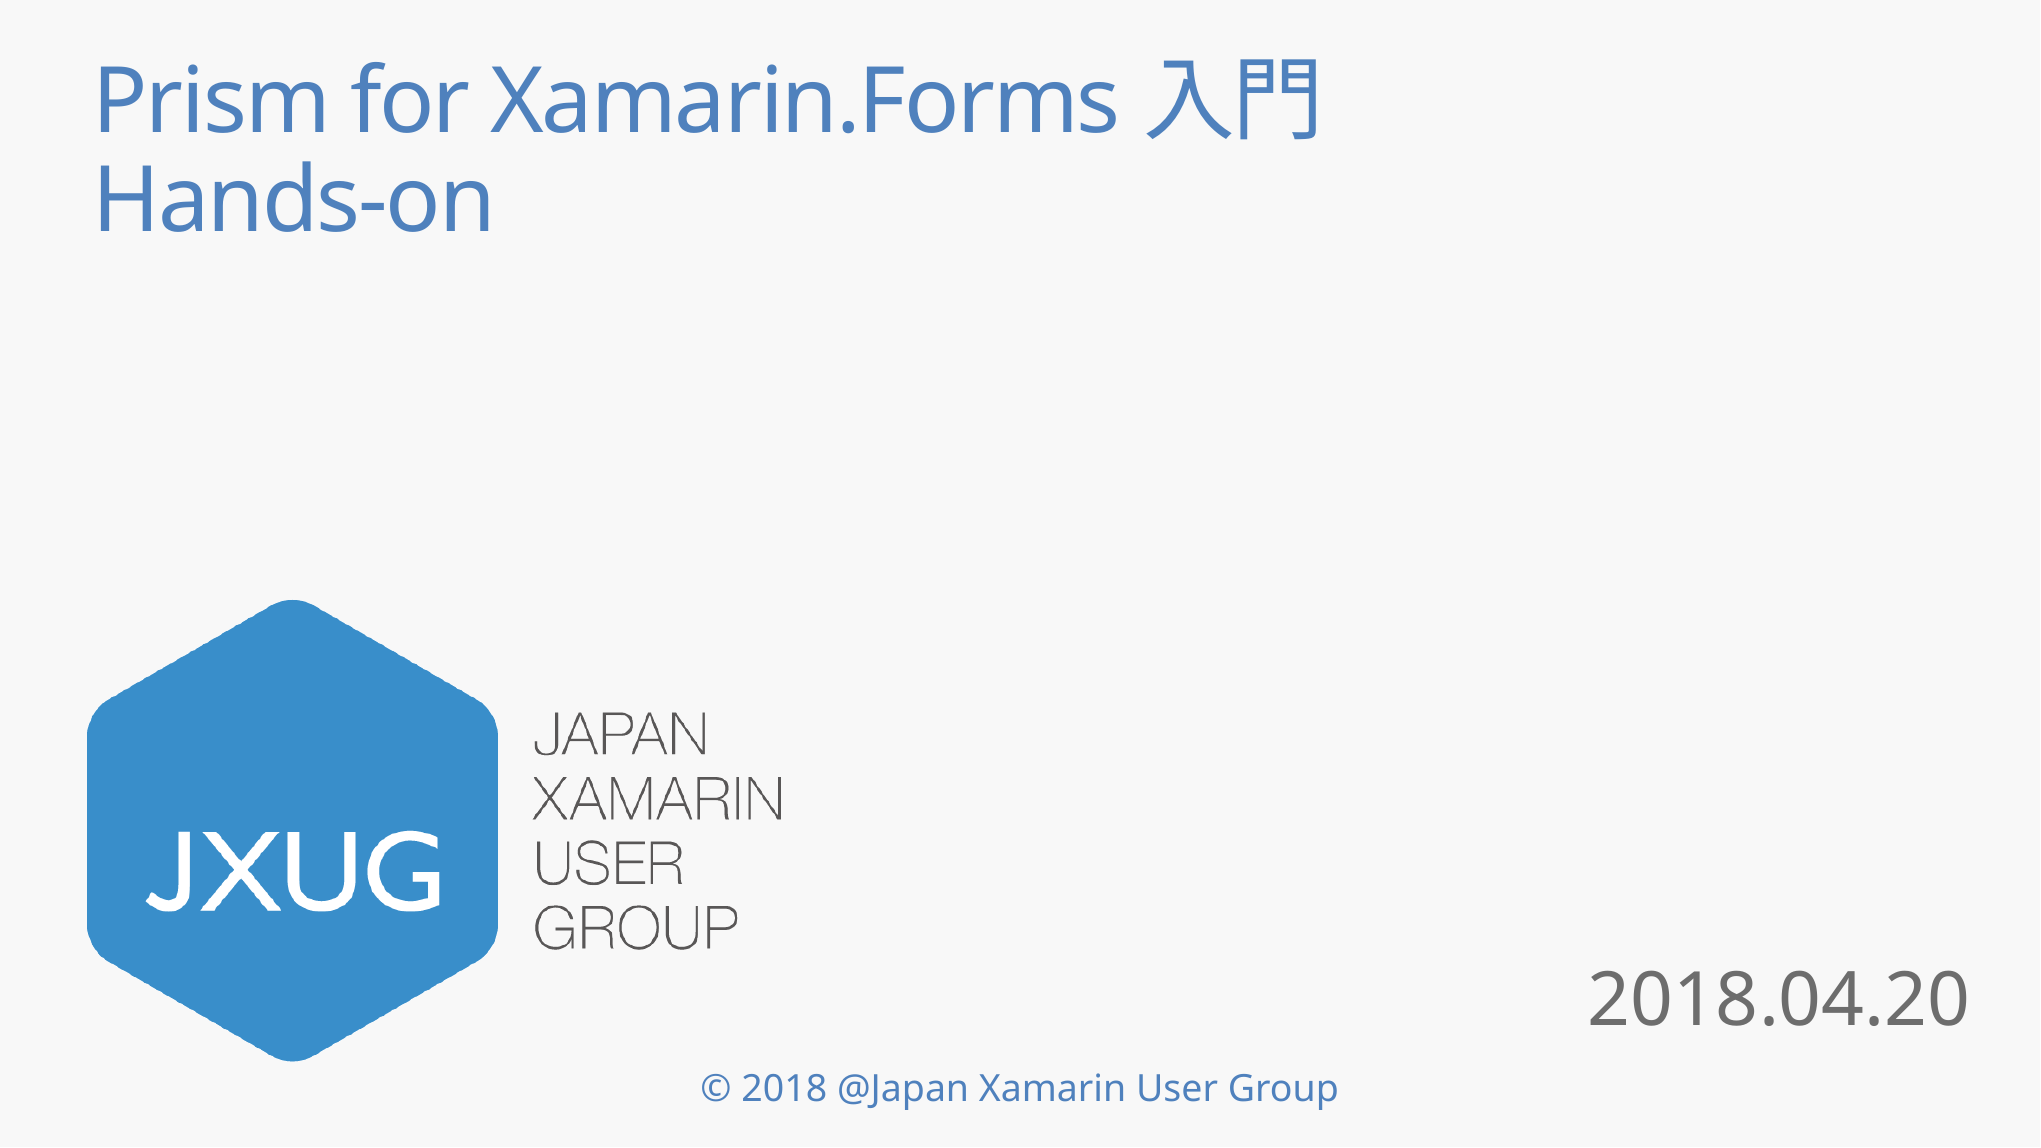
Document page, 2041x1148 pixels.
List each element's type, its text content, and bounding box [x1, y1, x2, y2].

title Prism for Xamarin.Forms入門 Hands-on [68, 37, 1422, 611]
list 2018.04.20 [1055, 620, 1996, 1057]
picture [0, 513, 867, 1147]
